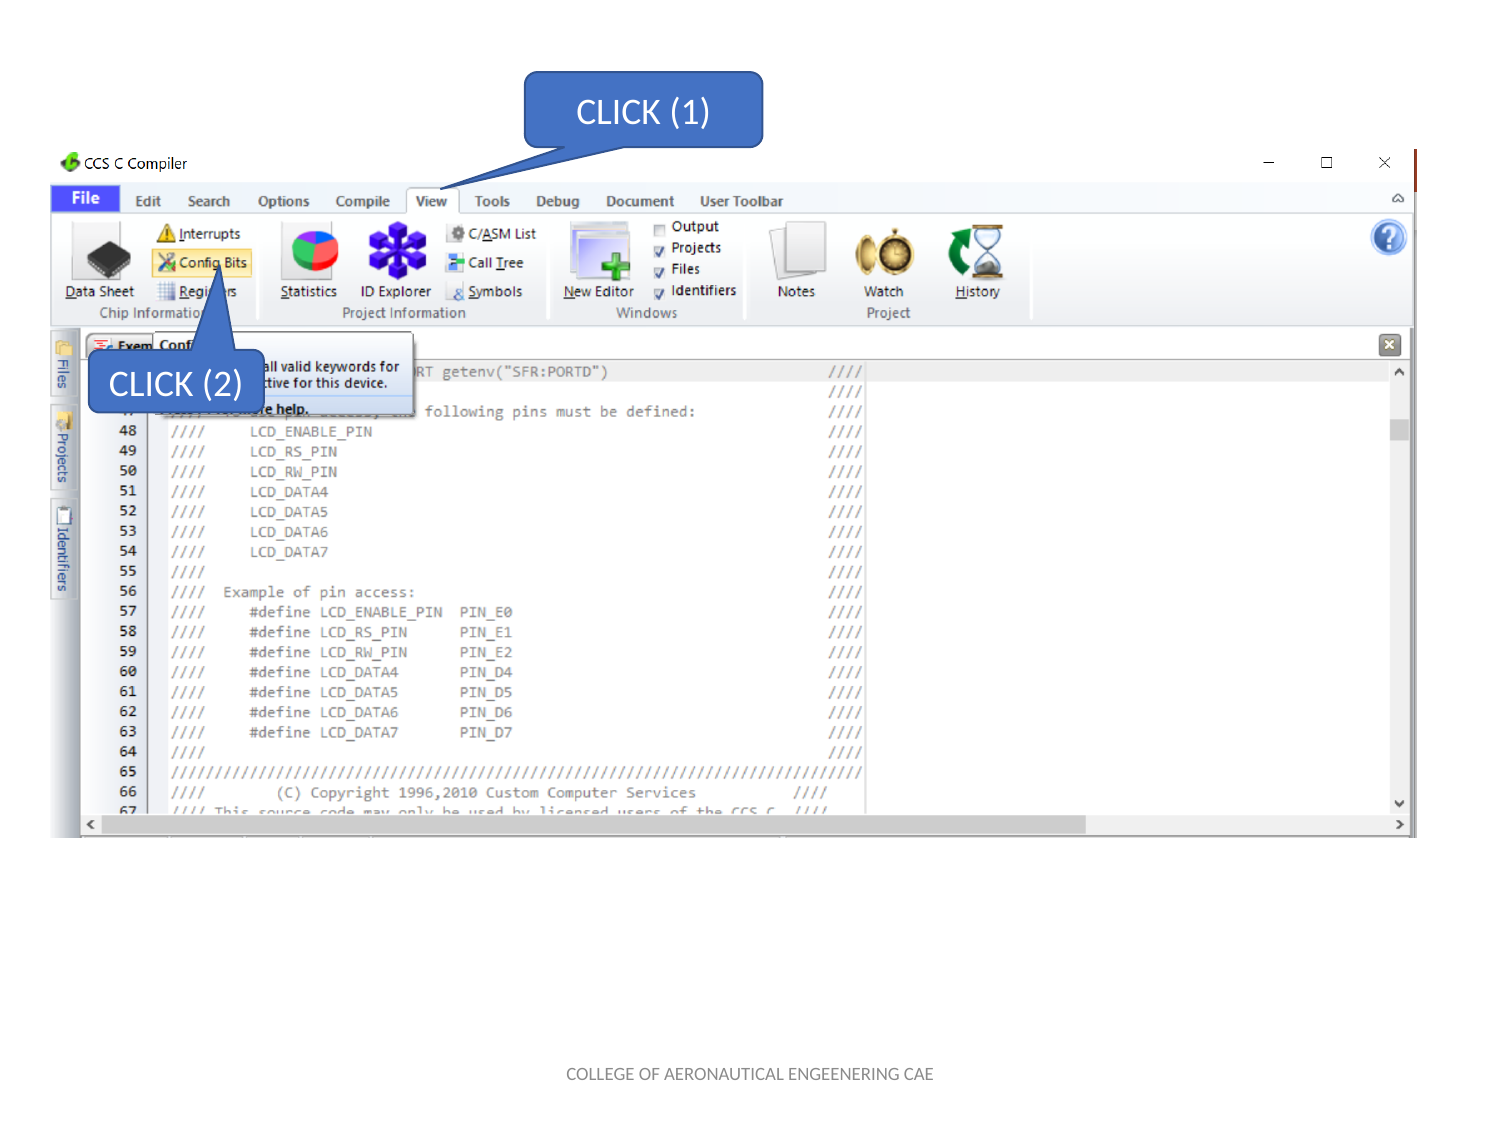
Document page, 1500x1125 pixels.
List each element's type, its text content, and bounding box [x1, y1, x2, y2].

footer COLLEGE OF AERONAUTICAL ENGEENERING CAE [496, 1042, 1004, 1103]
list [49, 149, 1417, 839]
text_box CLICK (1) [523, 71, 764, 149]
